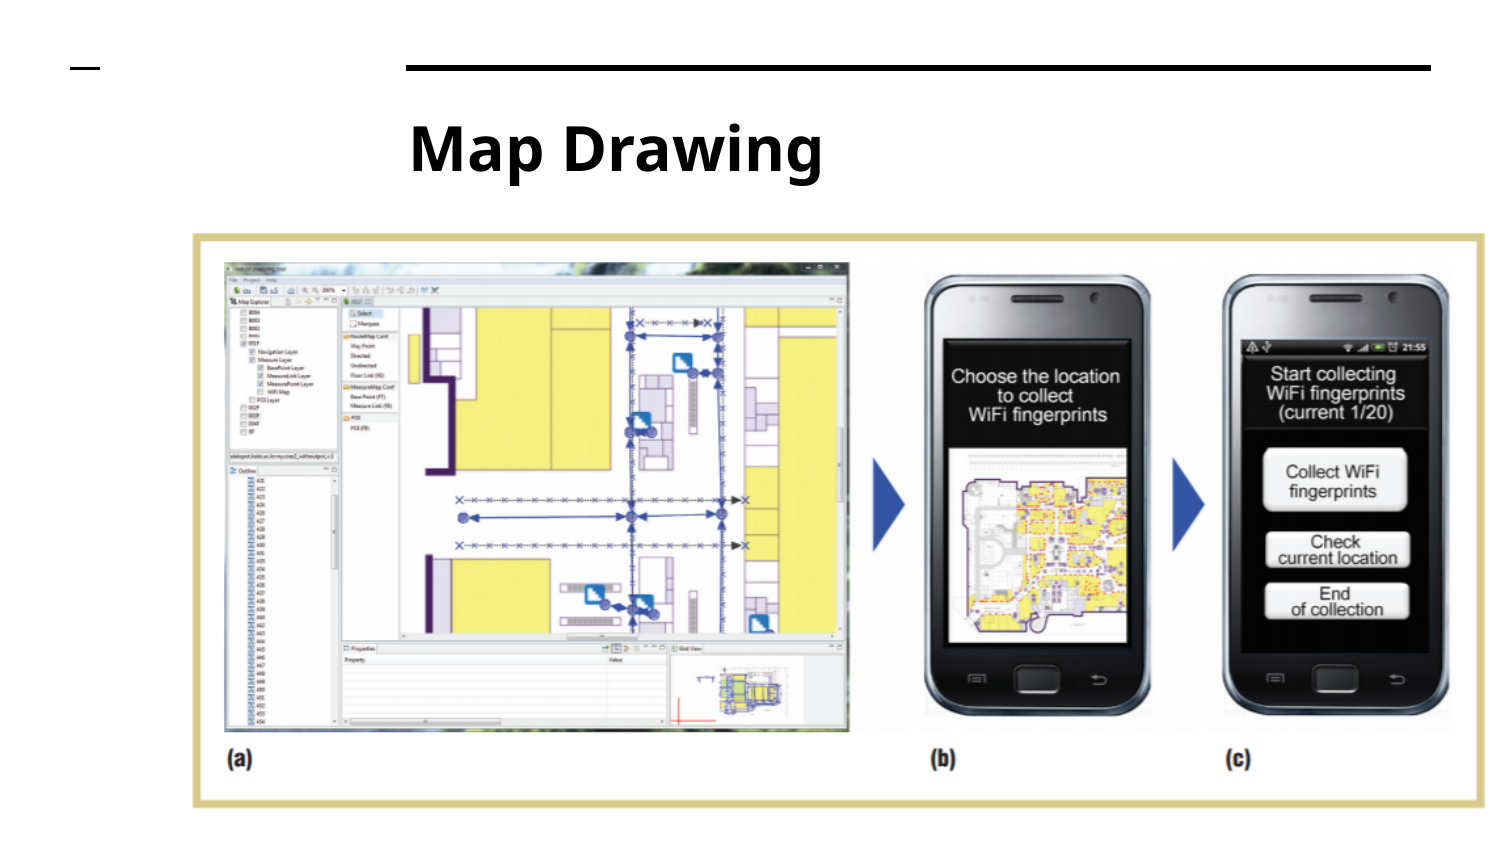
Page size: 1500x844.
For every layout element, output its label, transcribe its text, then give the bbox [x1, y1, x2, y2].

picture [181, 223, 1500, 819]
title Map Drawing [393, 94, 1431, 199]
